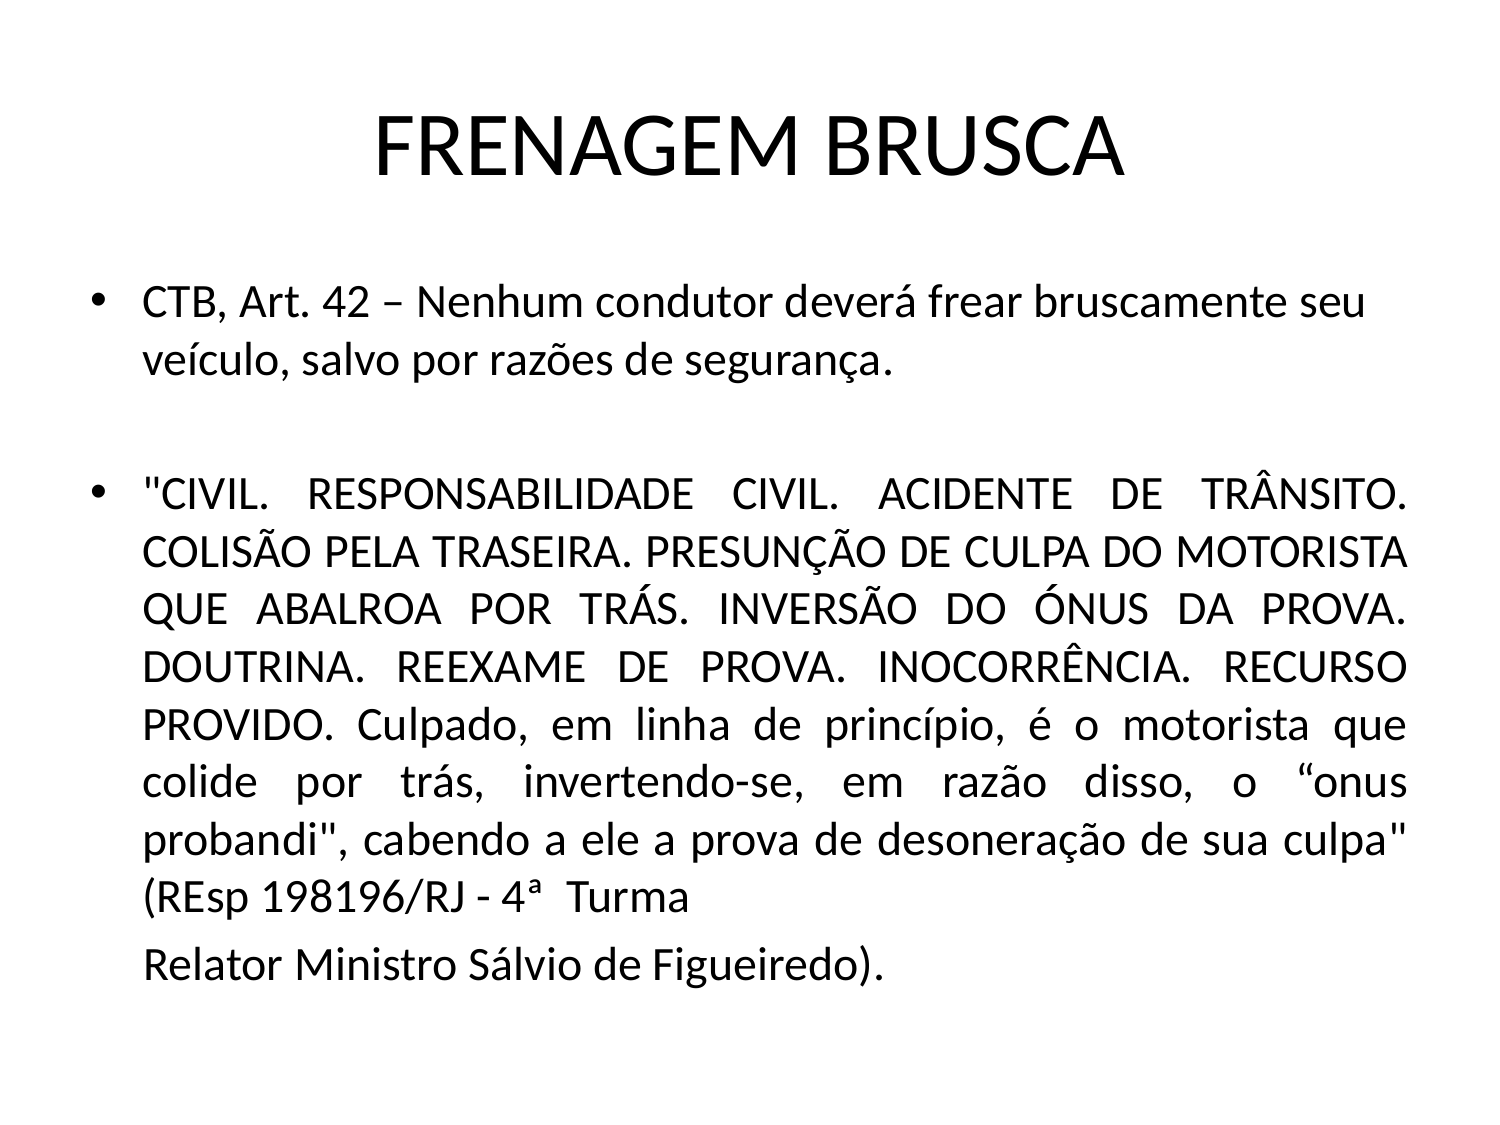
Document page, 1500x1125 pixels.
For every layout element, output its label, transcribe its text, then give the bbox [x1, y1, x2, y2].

title FRENAGEM BRUSCA [75, 45, 1425, 233]
list CTB, Art. 42 – Nenhum condutor deverá frear bruscamente seu veículo, salvo por razões de segurança. "CIVIL. RESPONSABILIDADE CIVIL. ACIDENTE DE TRÂNSITO. COLISÃO PELA TRASEIRA. PRESUNÇÃO DE CULPA DO MOTORISTA QUE ABALROA POR TRÁS. INVERSÃO DO ÓNUS DA PROVA. DOUTRINA. REEXAME DE PROVA. INOCORRÊNCIA. RECURSO PROVIDO. Culpado, em linha de princípio, é o motorista que colide por trás, invertendo-se, em razão disso, o “onus probandi", cabendo a ele a prova de desoneração de sua culpa" (REsp 198196/RJ - 4ª Turma Relator Ministro Sálvio de Figueiredo). [75, 262, 1425, 1005]
